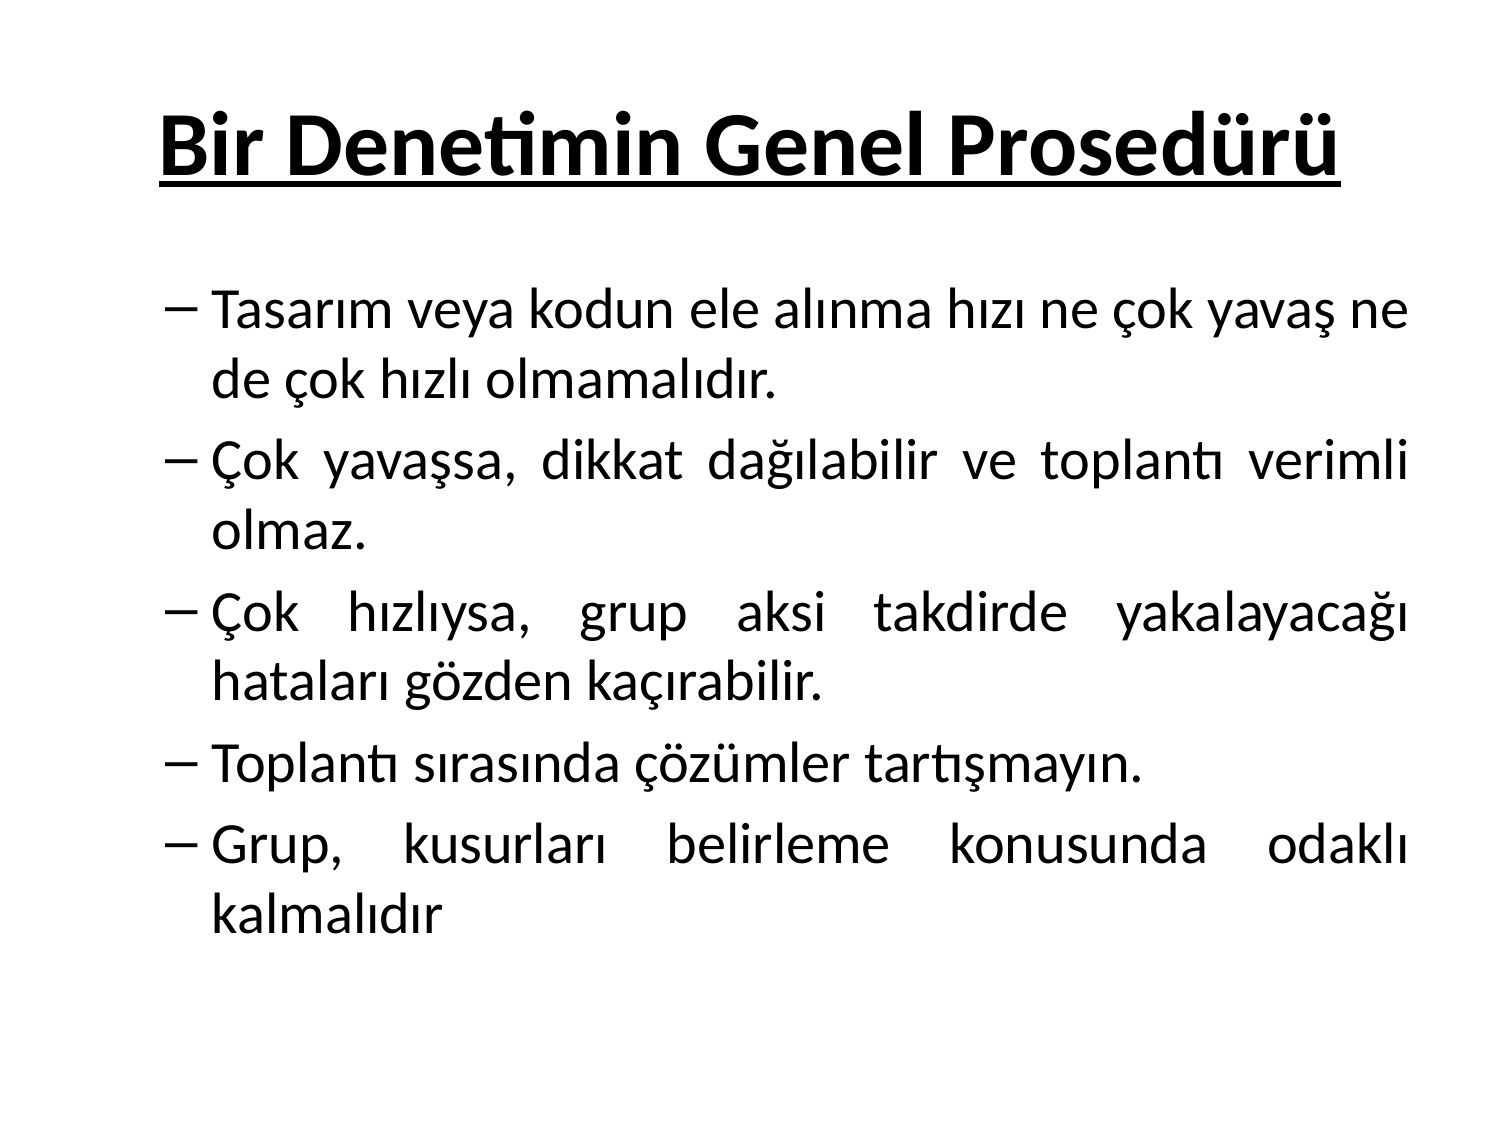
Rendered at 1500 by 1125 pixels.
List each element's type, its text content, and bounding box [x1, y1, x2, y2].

title Bir Denetimin Genel Prosedürü [75, 45, 1425, 233]
list Tasarım veya kodun ele alınma hızı ne çok yavaş ne de çok hızlı olmamalıdır. Çok yavaşsa, dikkat dağılabilir ve toplantı verimli olmaz. Çok hızlıysa, grup aksi takdirde yakalayacağı hataları gözden kaçırabilir. Toplantı sırasında çözümler tartışmayın. Grup, kusurları belirleme konusunda odaklı kalmalıdır [75, 262, 1425, 1005]
